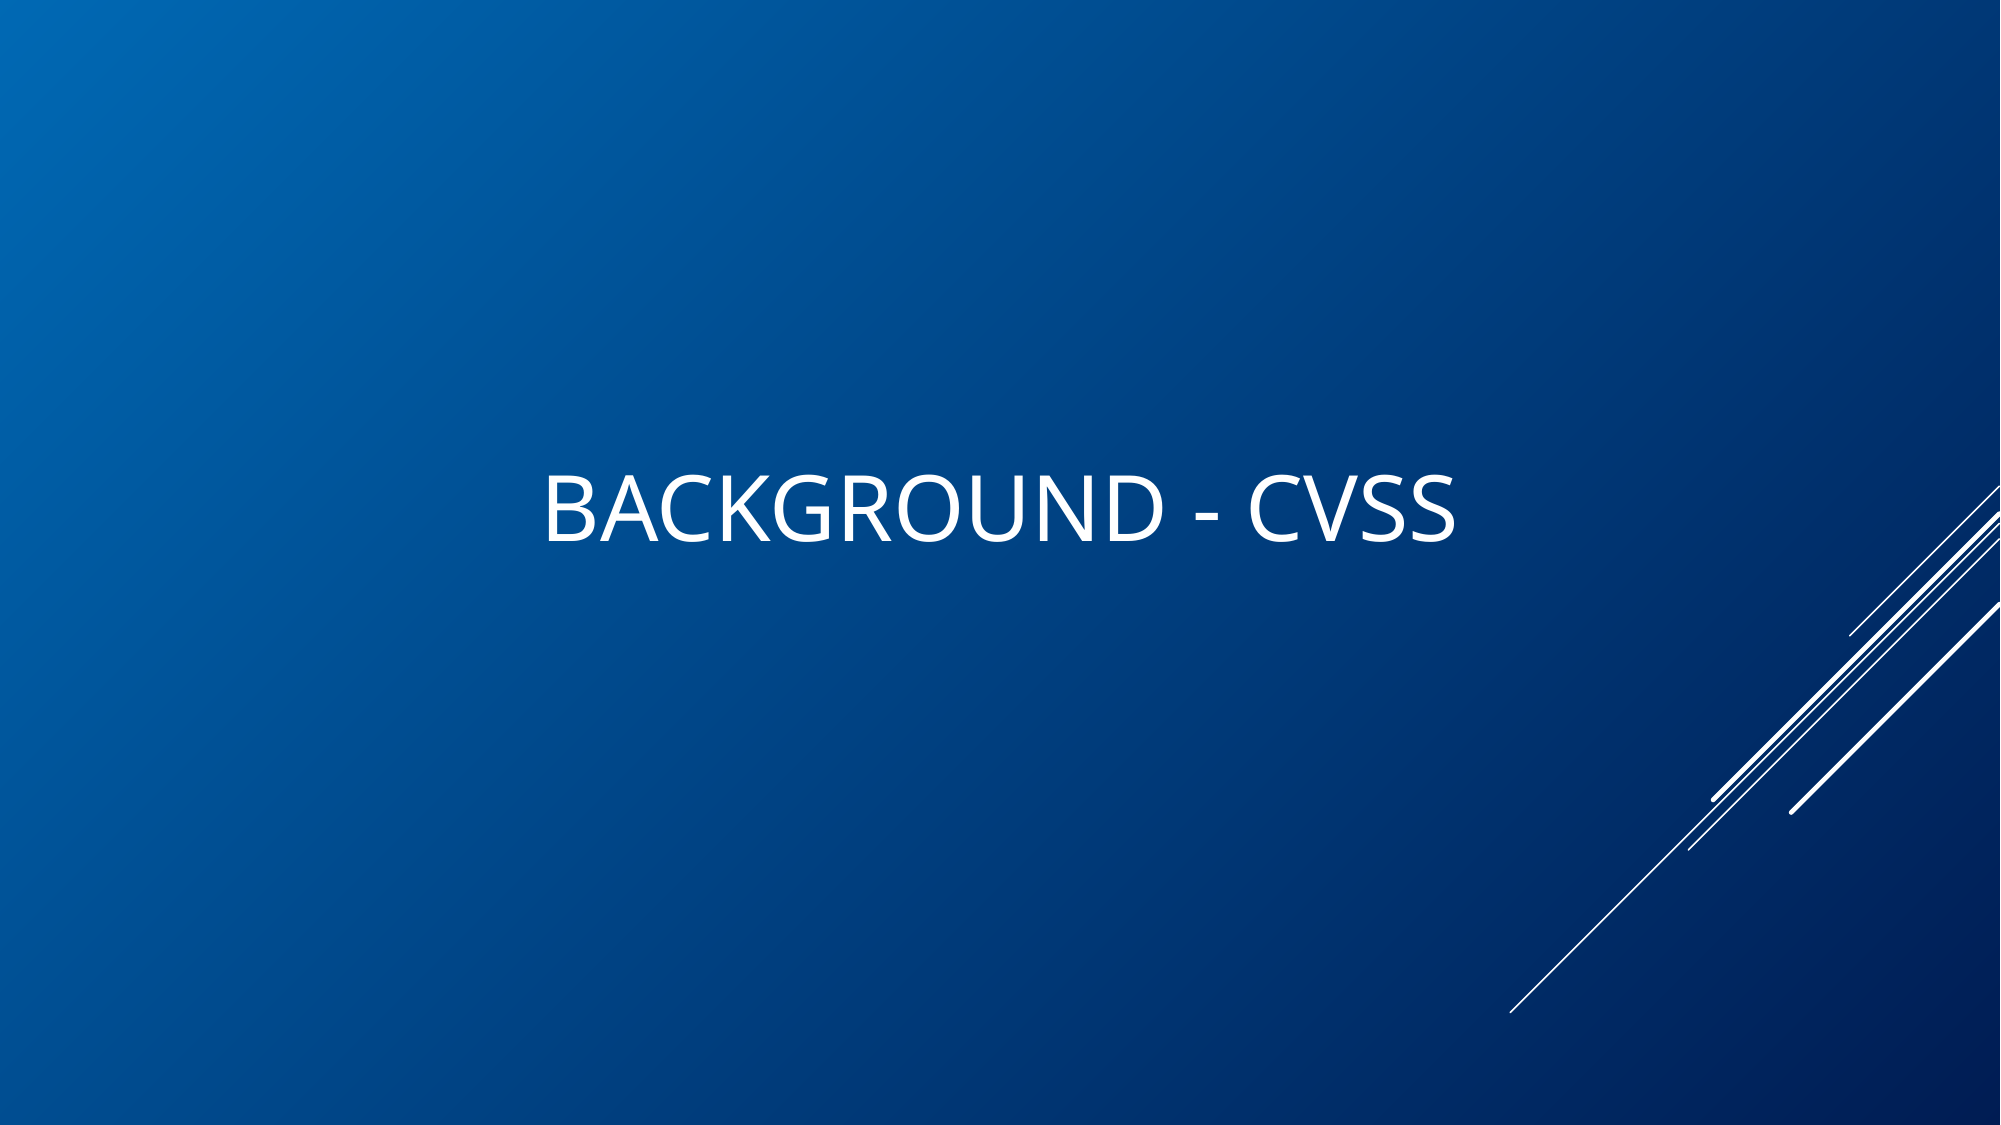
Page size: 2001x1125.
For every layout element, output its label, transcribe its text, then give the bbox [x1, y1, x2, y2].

title Background - CVSS [244, 228, 1756, 892]
